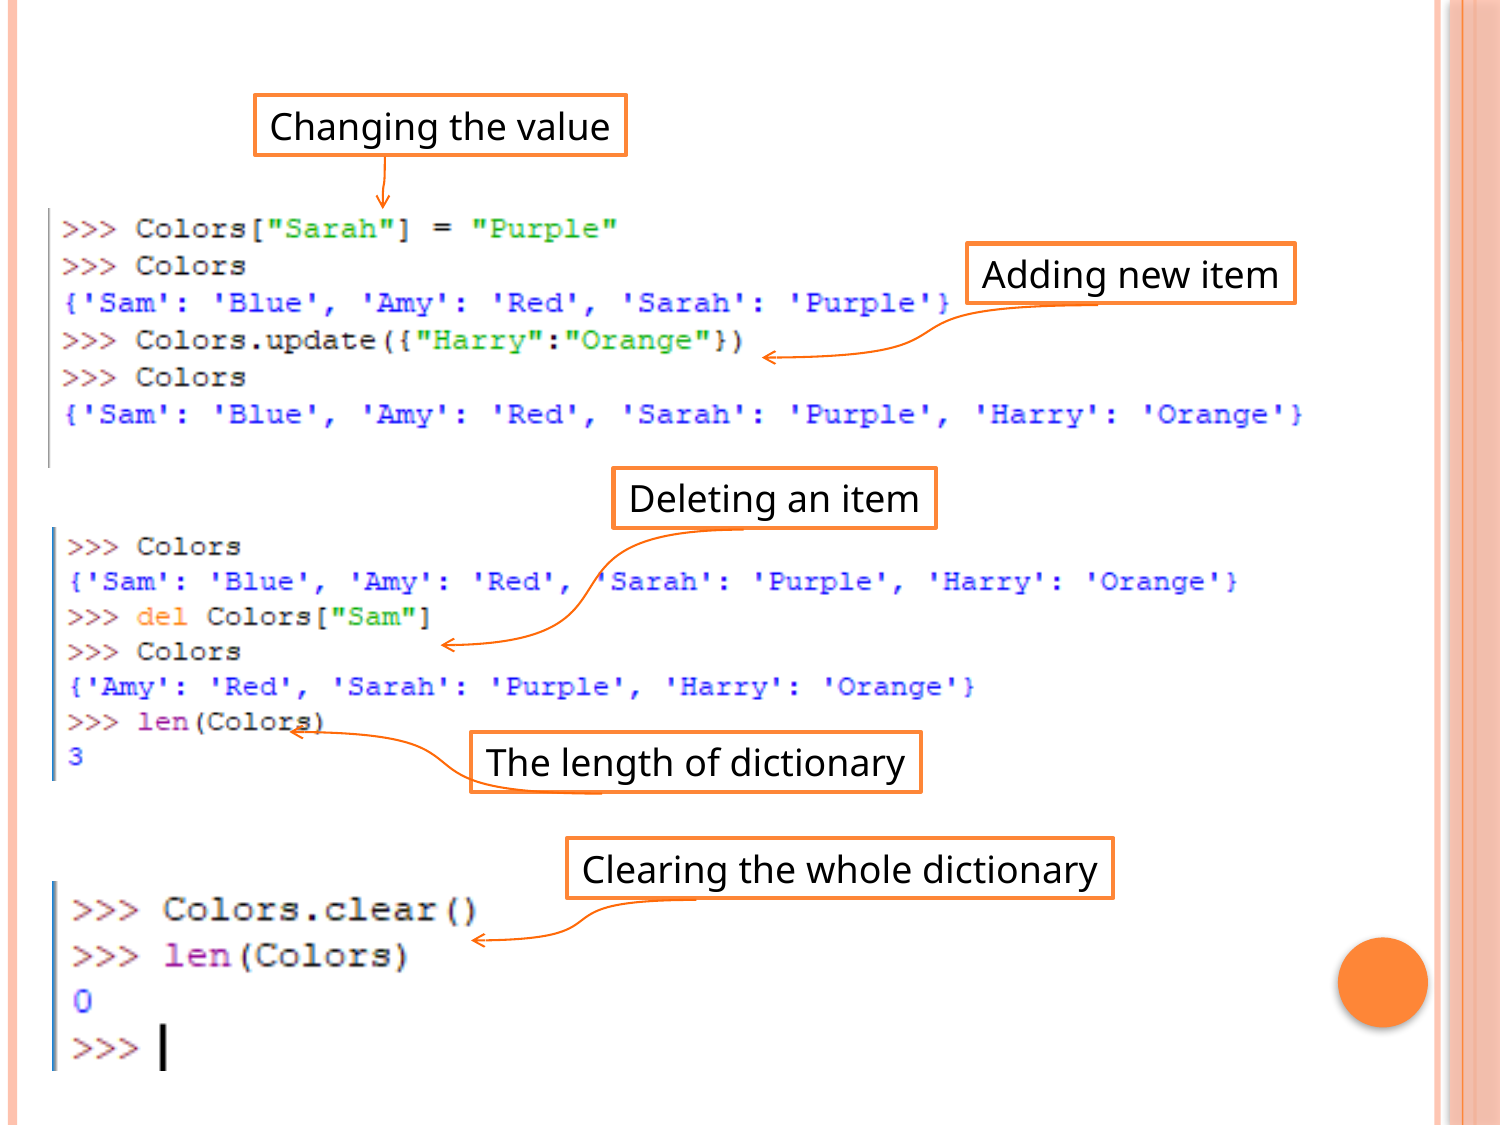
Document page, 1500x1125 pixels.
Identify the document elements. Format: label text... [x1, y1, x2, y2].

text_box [440, 529, 745, 646]
picture [47, 207, 1337, 469]
text_box Deleting an item [611, 476, 938, 523]
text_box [357, 181, 411, 185]
picture [52, 880, 575, 1071]
text_box Changing the value [253, 93, 628, 157]
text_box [470, 899, 697, 941]
picture [52, 526, 1296, 782]
text_box The length of dictionary [609, 790, 923, 794]
text_box Clearing the whole dictionary [565, 836, 1115, 900]
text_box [761, 304, 1099, 359]
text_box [288, 731, 603, 795]
